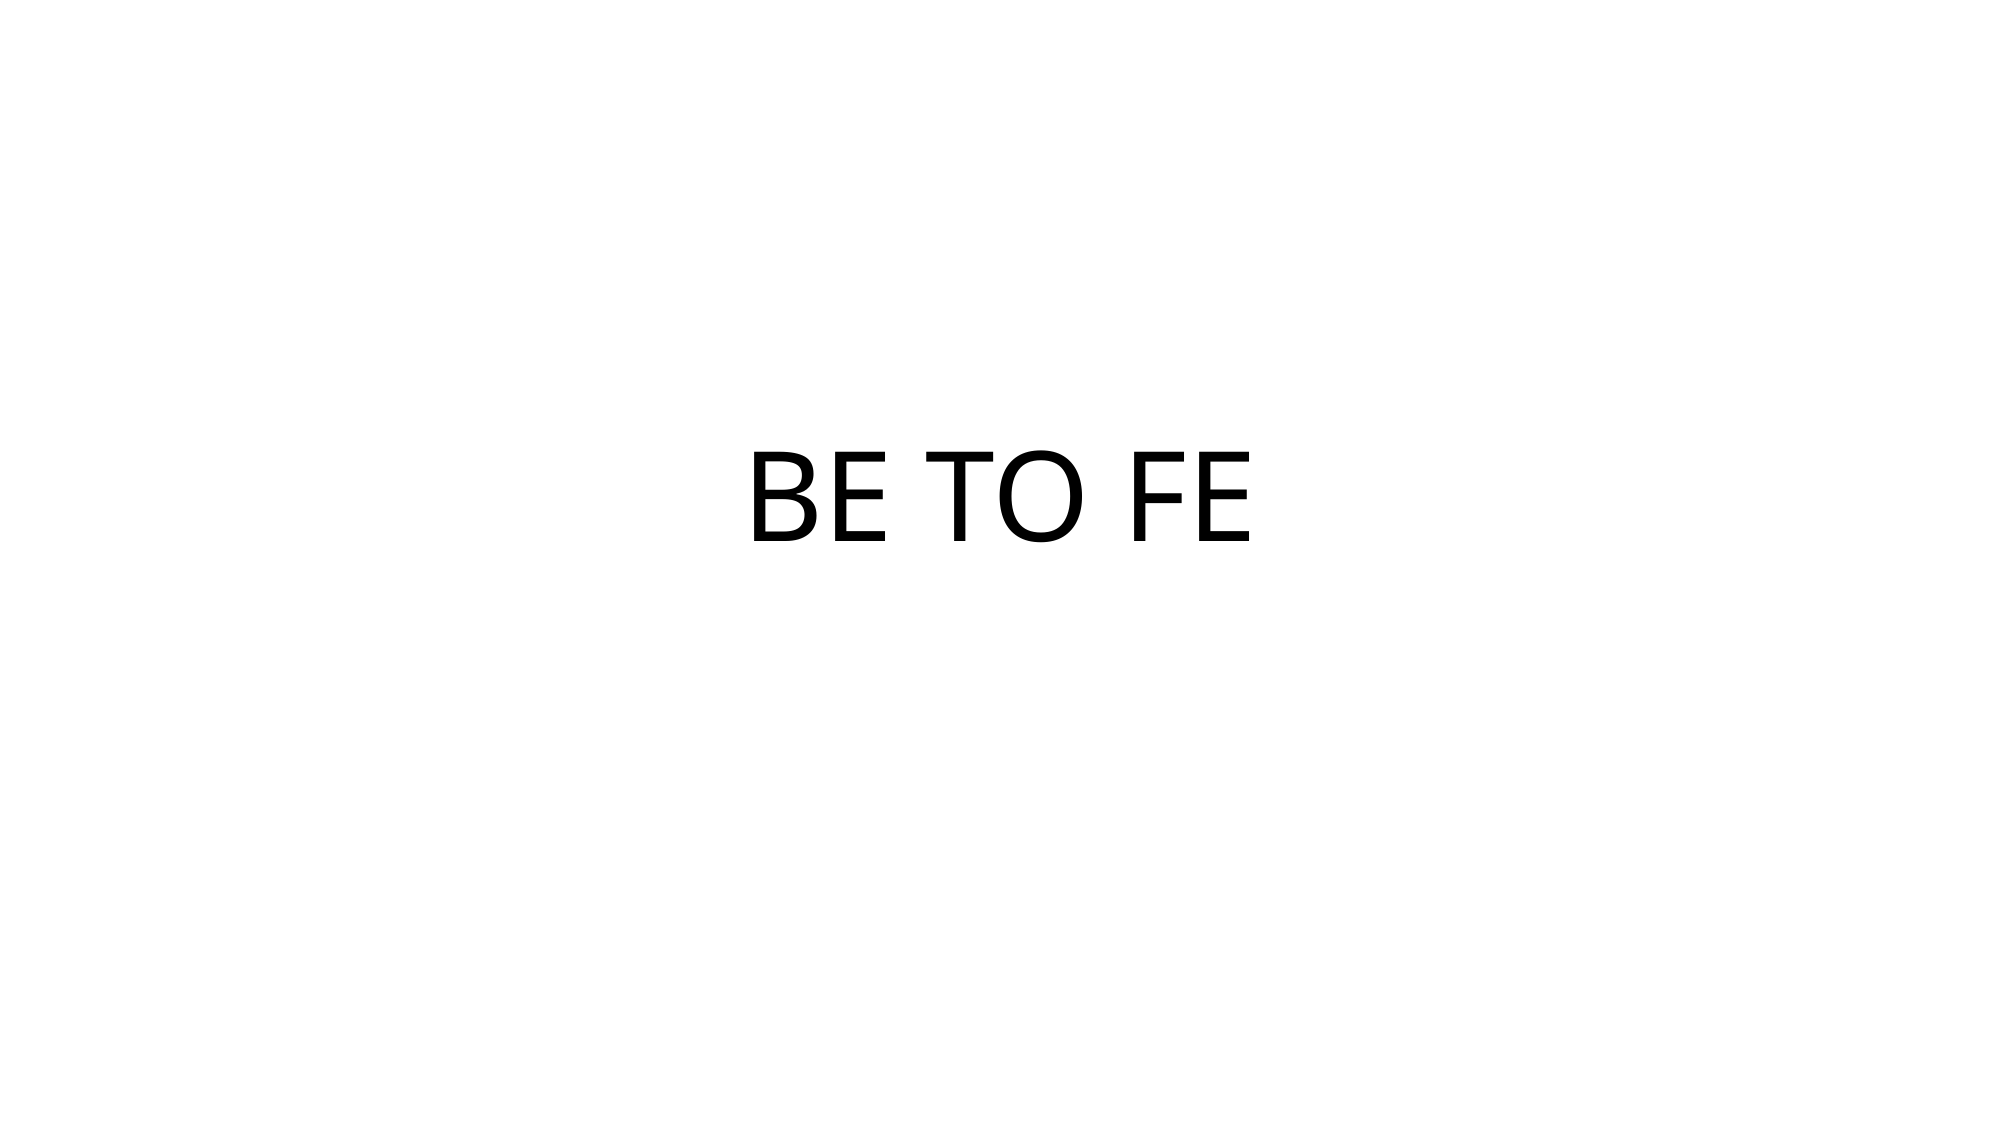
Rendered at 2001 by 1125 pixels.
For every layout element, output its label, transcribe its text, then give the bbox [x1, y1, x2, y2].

title BE TO FE [249, 184, 1750, 576]
